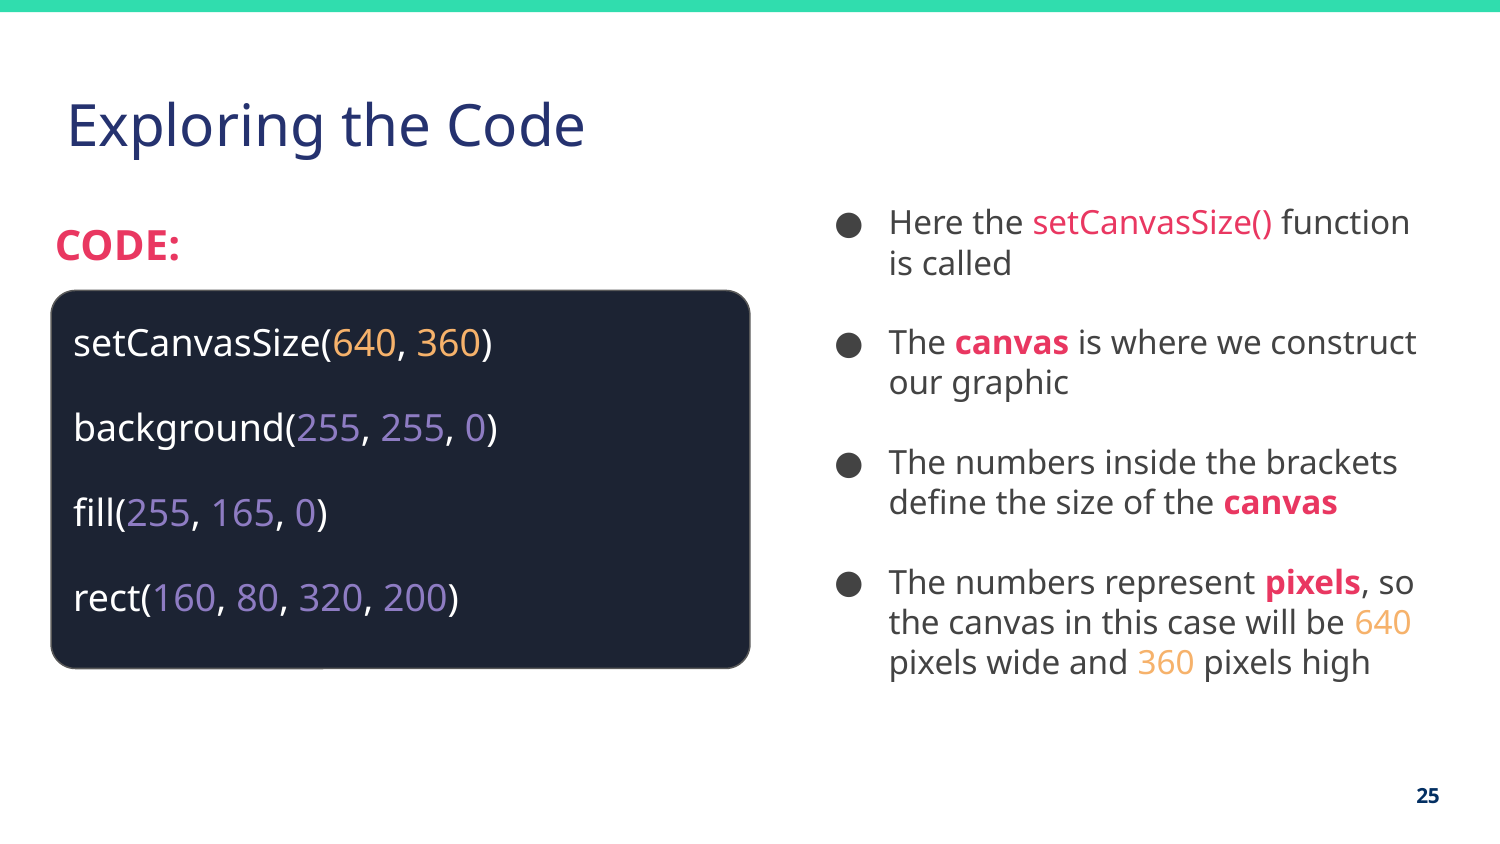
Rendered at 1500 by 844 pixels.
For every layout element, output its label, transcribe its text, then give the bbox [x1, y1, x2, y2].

text_box CODE: [39, 203, 410, 284]
text_box setCanvasSize(640, 360) background(255, 255, 0) fill(255, 165, 0) rect(160, 80, 320, 200) [51, 290, 750, 669]
text_box 25 [1364, 764, 1455, 830]
text_box Here the setCanvasSize() function is called The canvas is where we construct our graphic The numbers inside the brackets define the size of the canvas The numbers represent pixels, so the canvas in this case will be 640 pixels wide and 360 pixels high [798, 186, 1449, 696]
title Exploring the Code [51, 72, 1449, 167]
